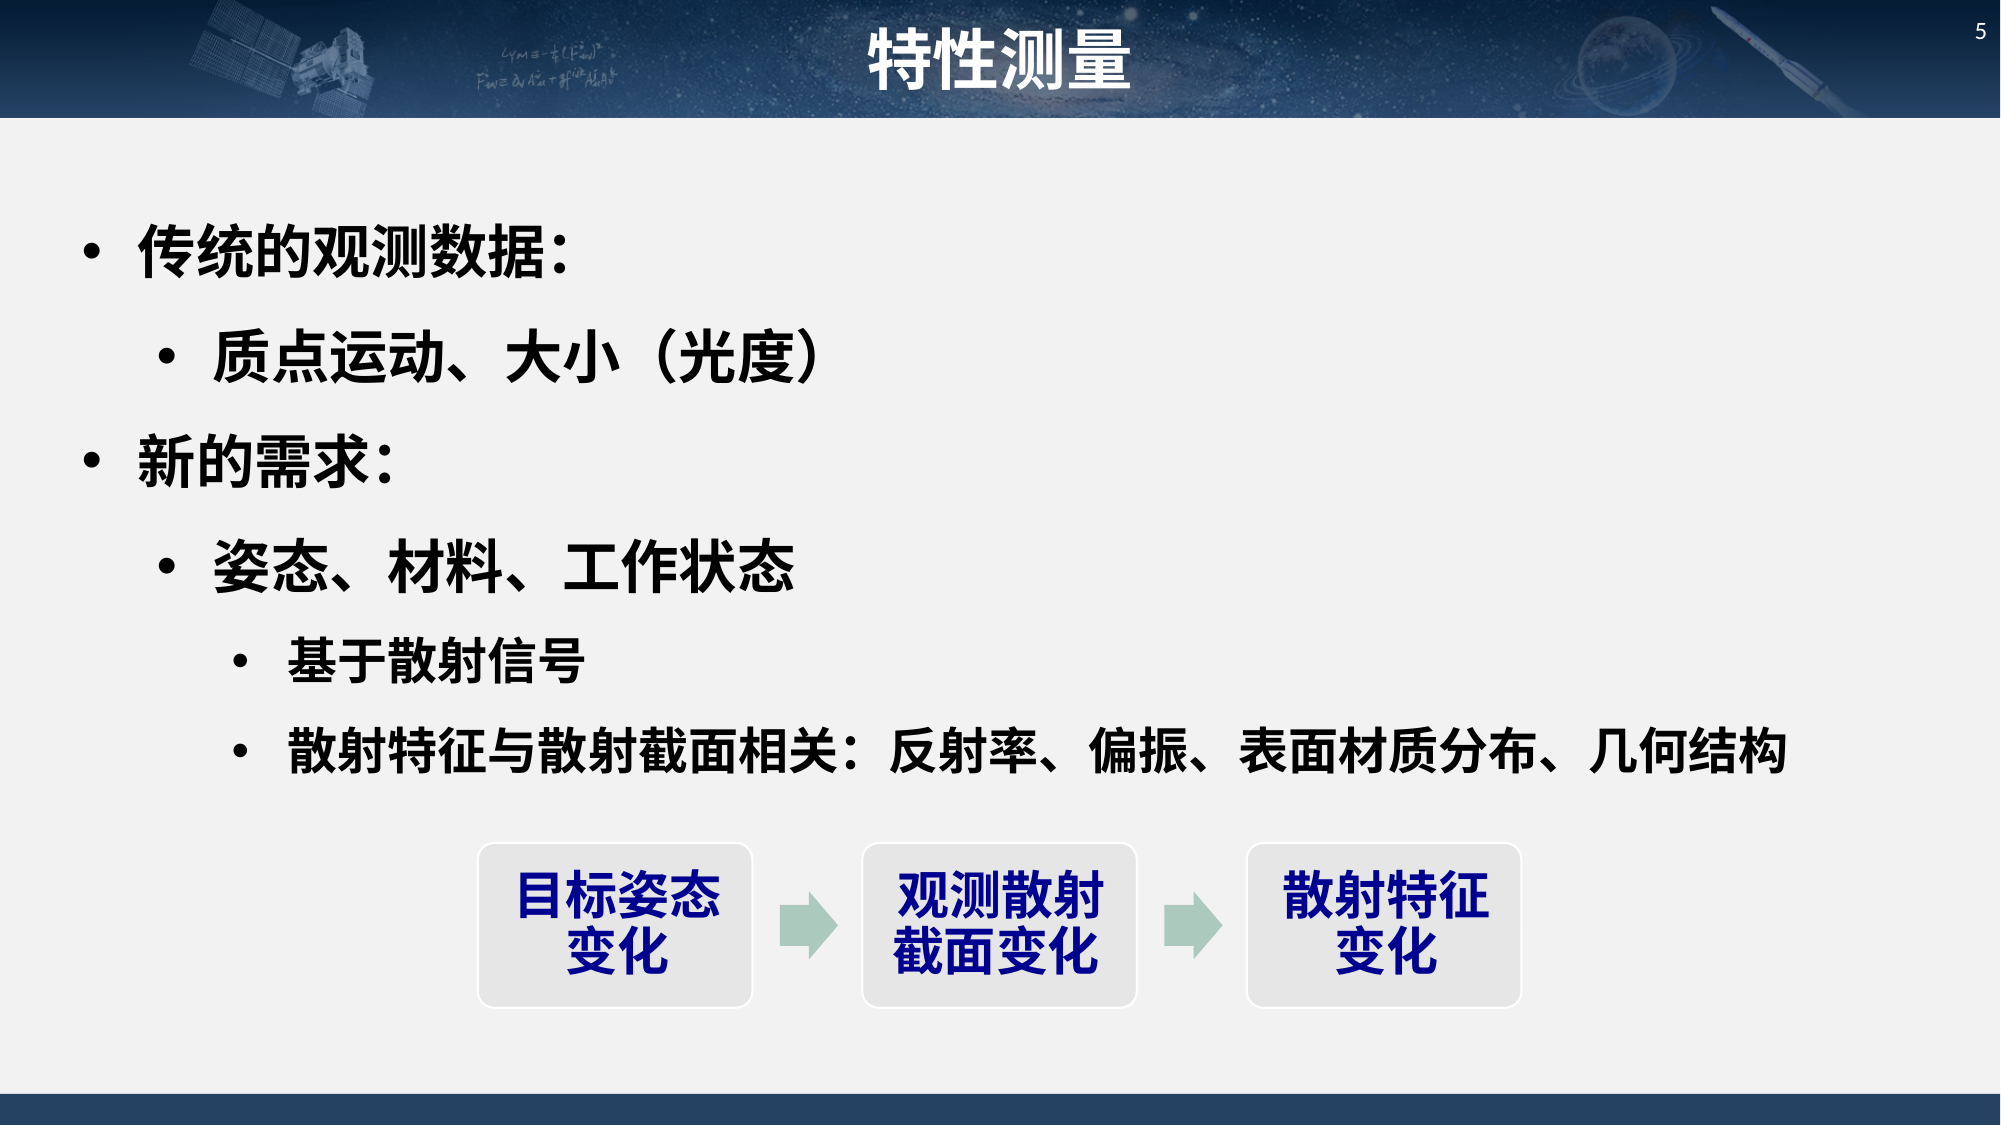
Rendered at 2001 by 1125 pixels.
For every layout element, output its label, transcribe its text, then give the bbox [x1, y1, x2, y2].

picture [0, 0, 2001, 118]
text_box 传统的观测数据： 质点运动、大小（光度） 新的需求： 姿态、材料、工作状态 基于散射信号 散射特征与散射截面相关：反射率、偏振、表面材质分布、几何结构 [66, 172, 1933, 893]
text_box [476, 795, 1523, 1056]
text_box 特性测量 [0, 0, 2000, 117]
